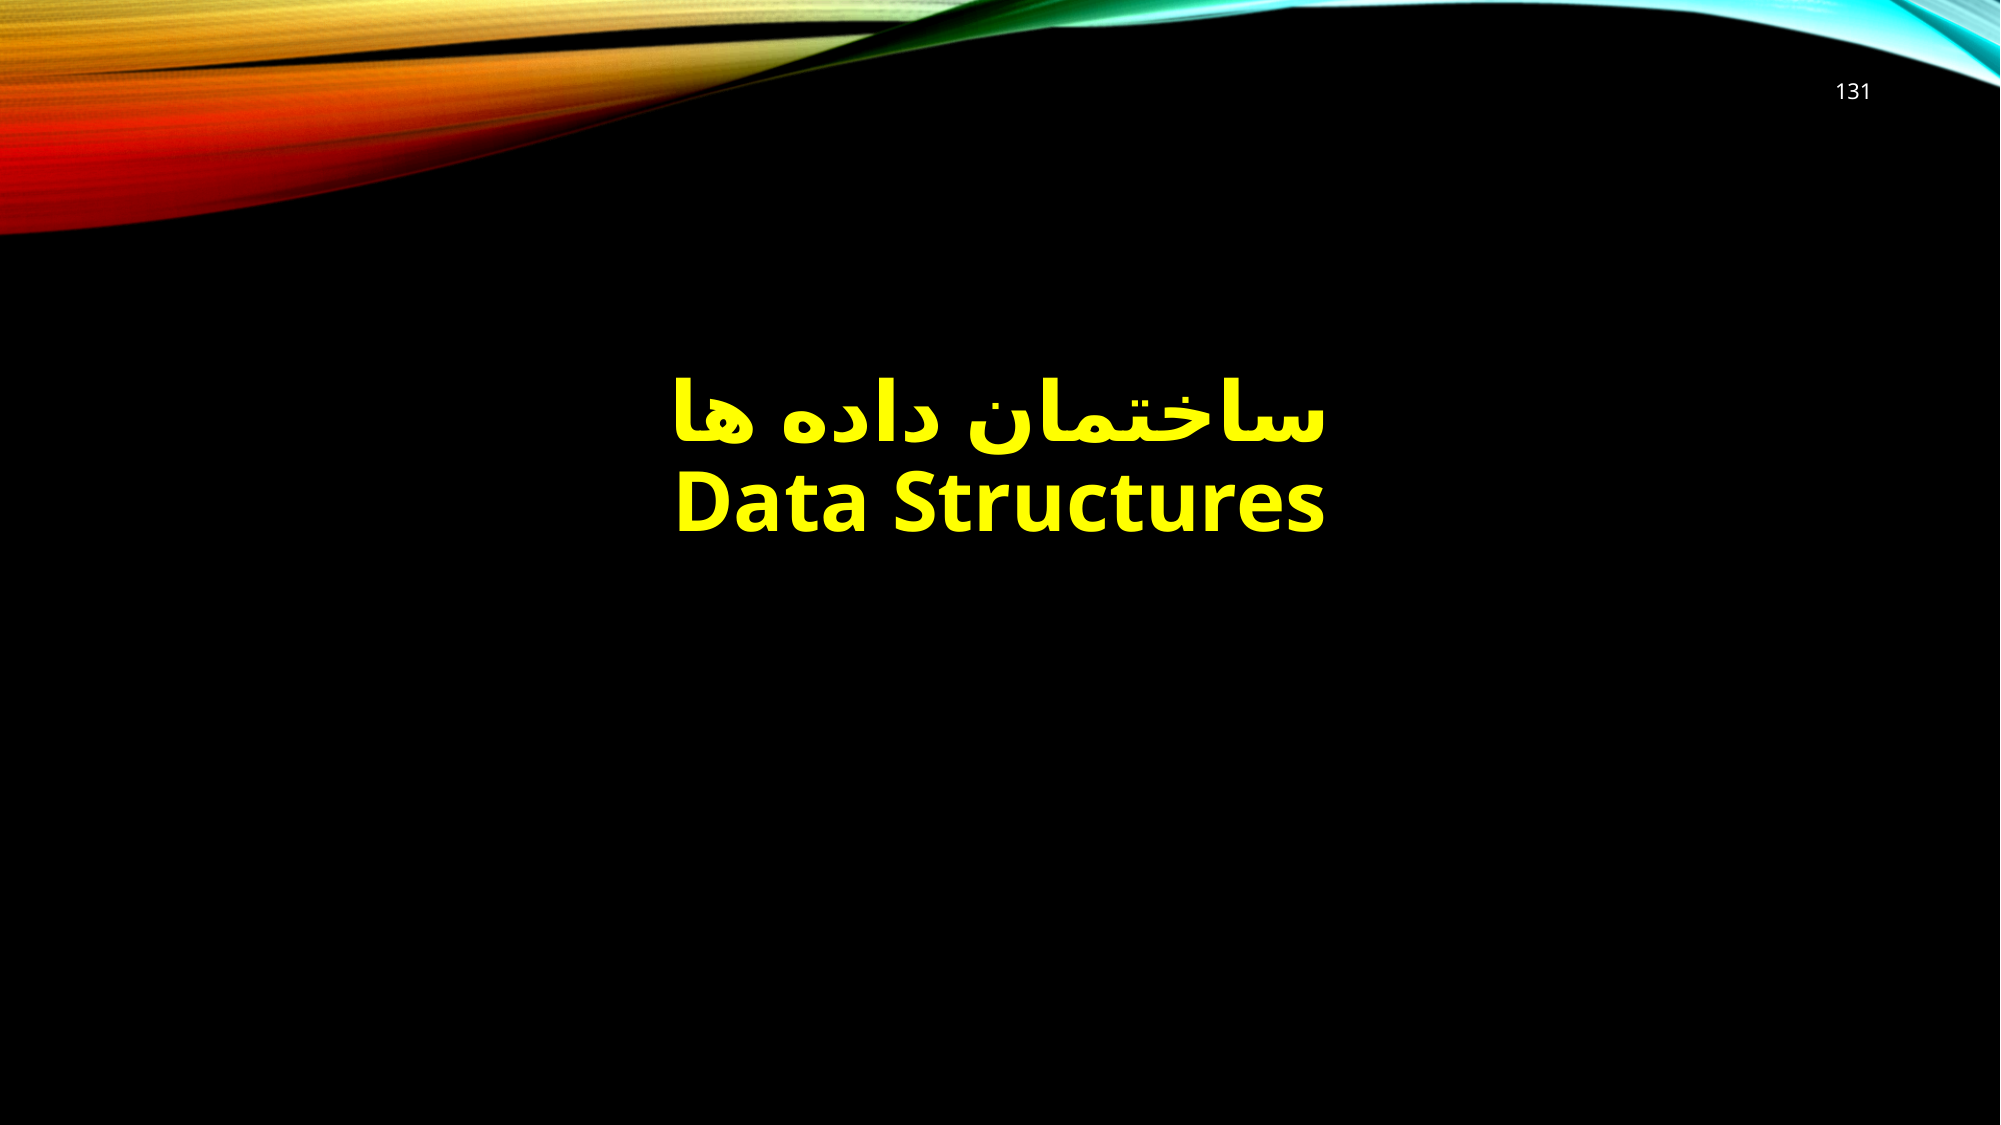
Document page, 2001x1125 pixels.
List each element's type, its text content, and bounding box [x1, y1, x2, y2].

picture [0, 0, 2000, 237]
slide_number 131 [1437, 62, 1888, 123]
title ساختمان داده ها Data Structures [112, 330, 1888, 588]
